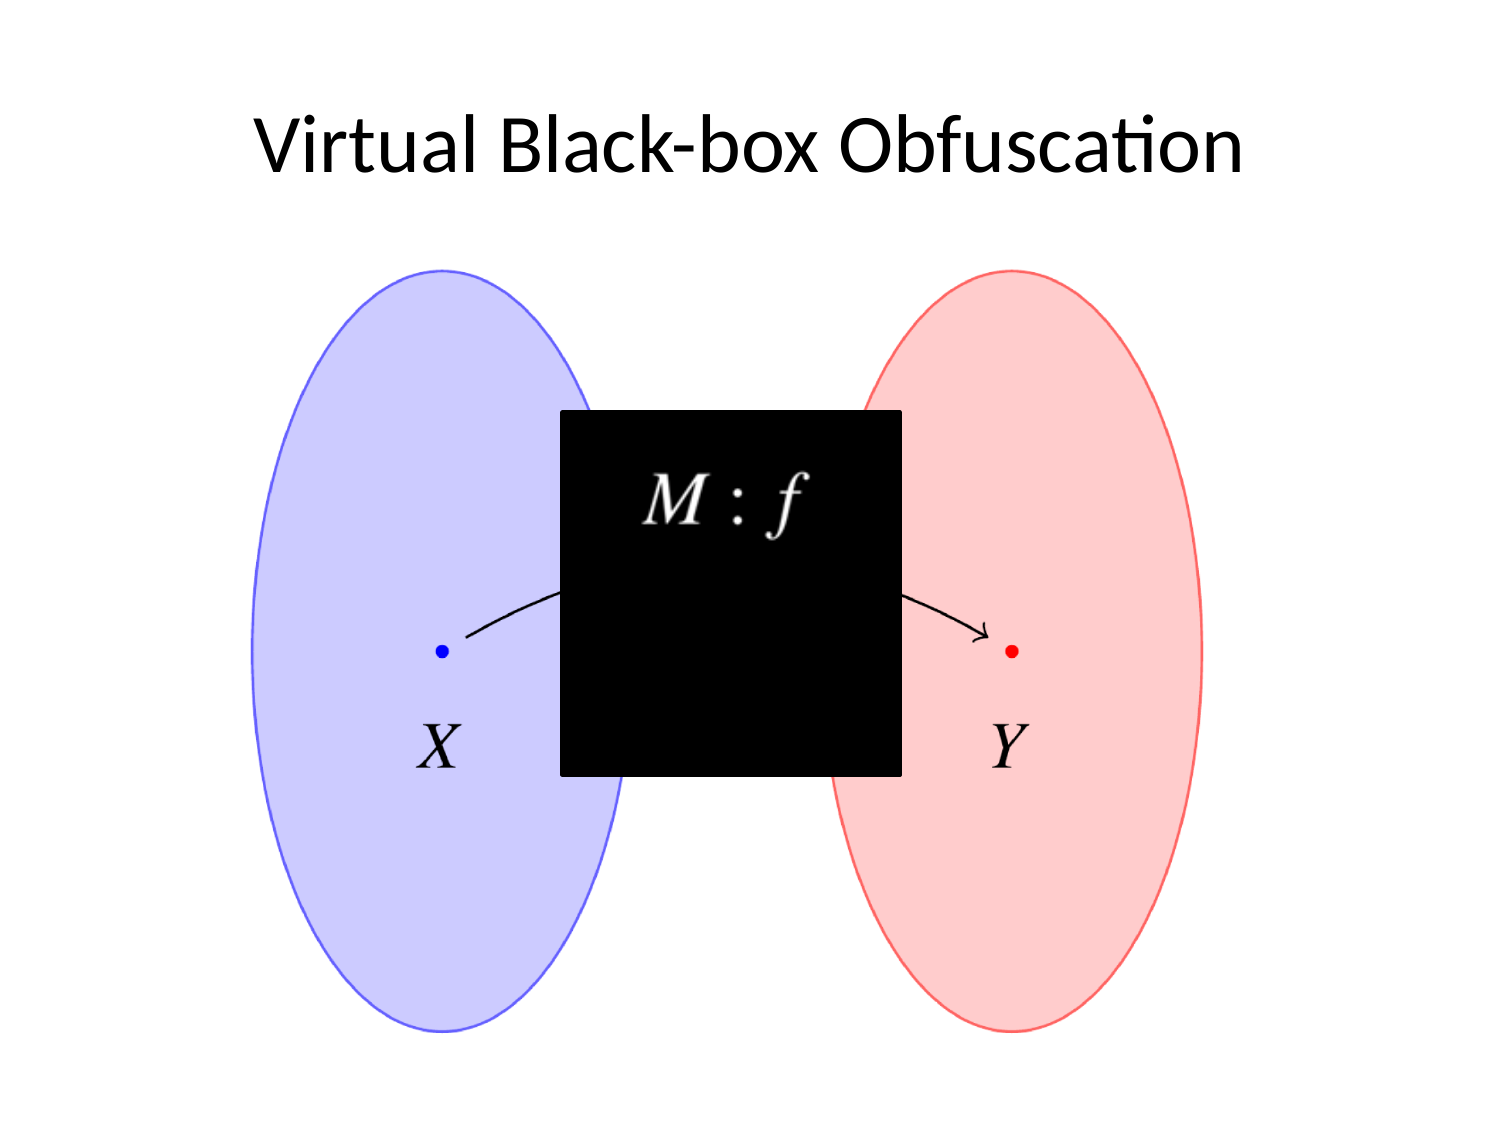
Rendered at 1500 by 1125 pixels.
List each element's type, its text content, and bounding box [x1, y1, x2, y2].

title Virtual Black-box Obfuscation [75, 45, 1425, 233]
picture [224, 224, 1261, 1060]
